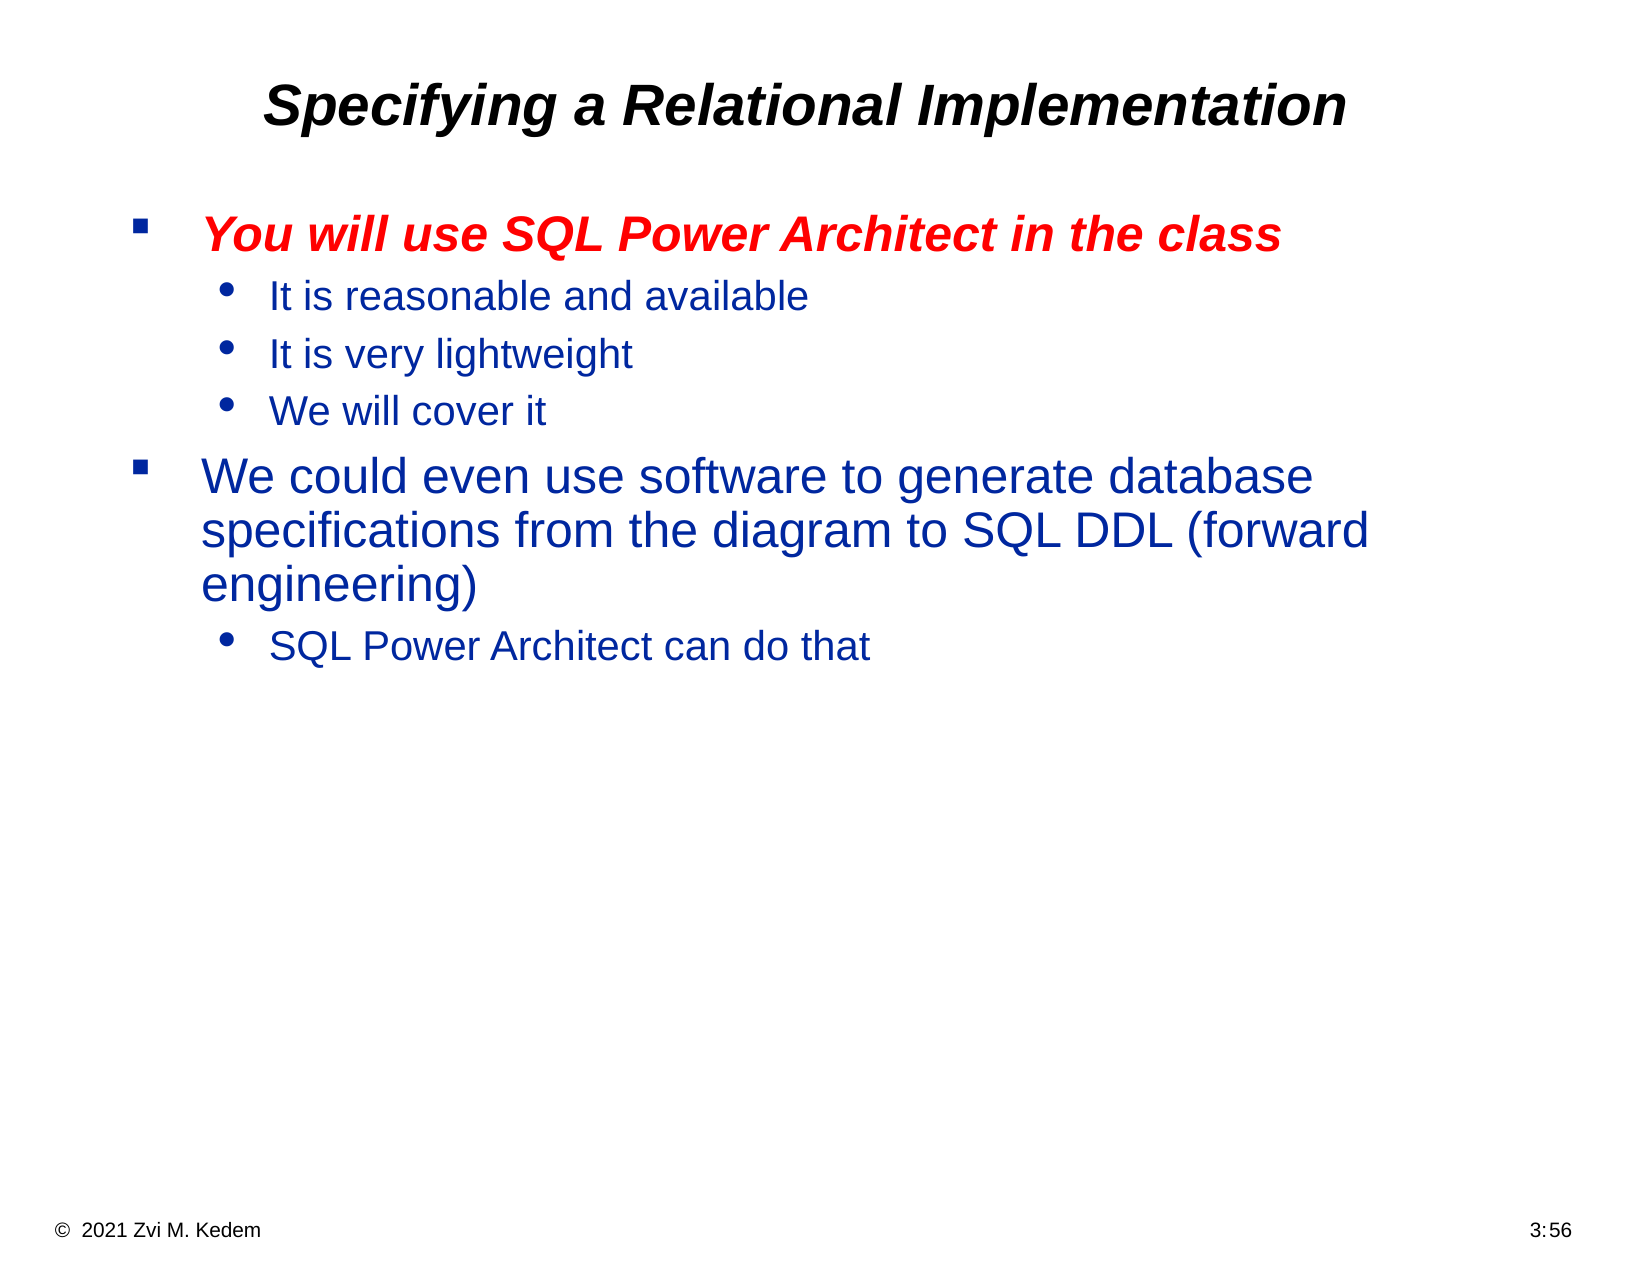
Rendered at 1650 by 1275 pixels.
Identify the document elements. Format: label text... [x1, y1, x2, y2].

title Specifying a Relational Implementation [111, 36, 1501, 176]
list You will use SQL Power Architect in the class It is reasonable and available It is very lightweight We will cover it We could even use software to generate database specifications from the diagram to SQL DDL (forward engineering) SQL Power Architect can do that [111, 199, 1513, 1201]
